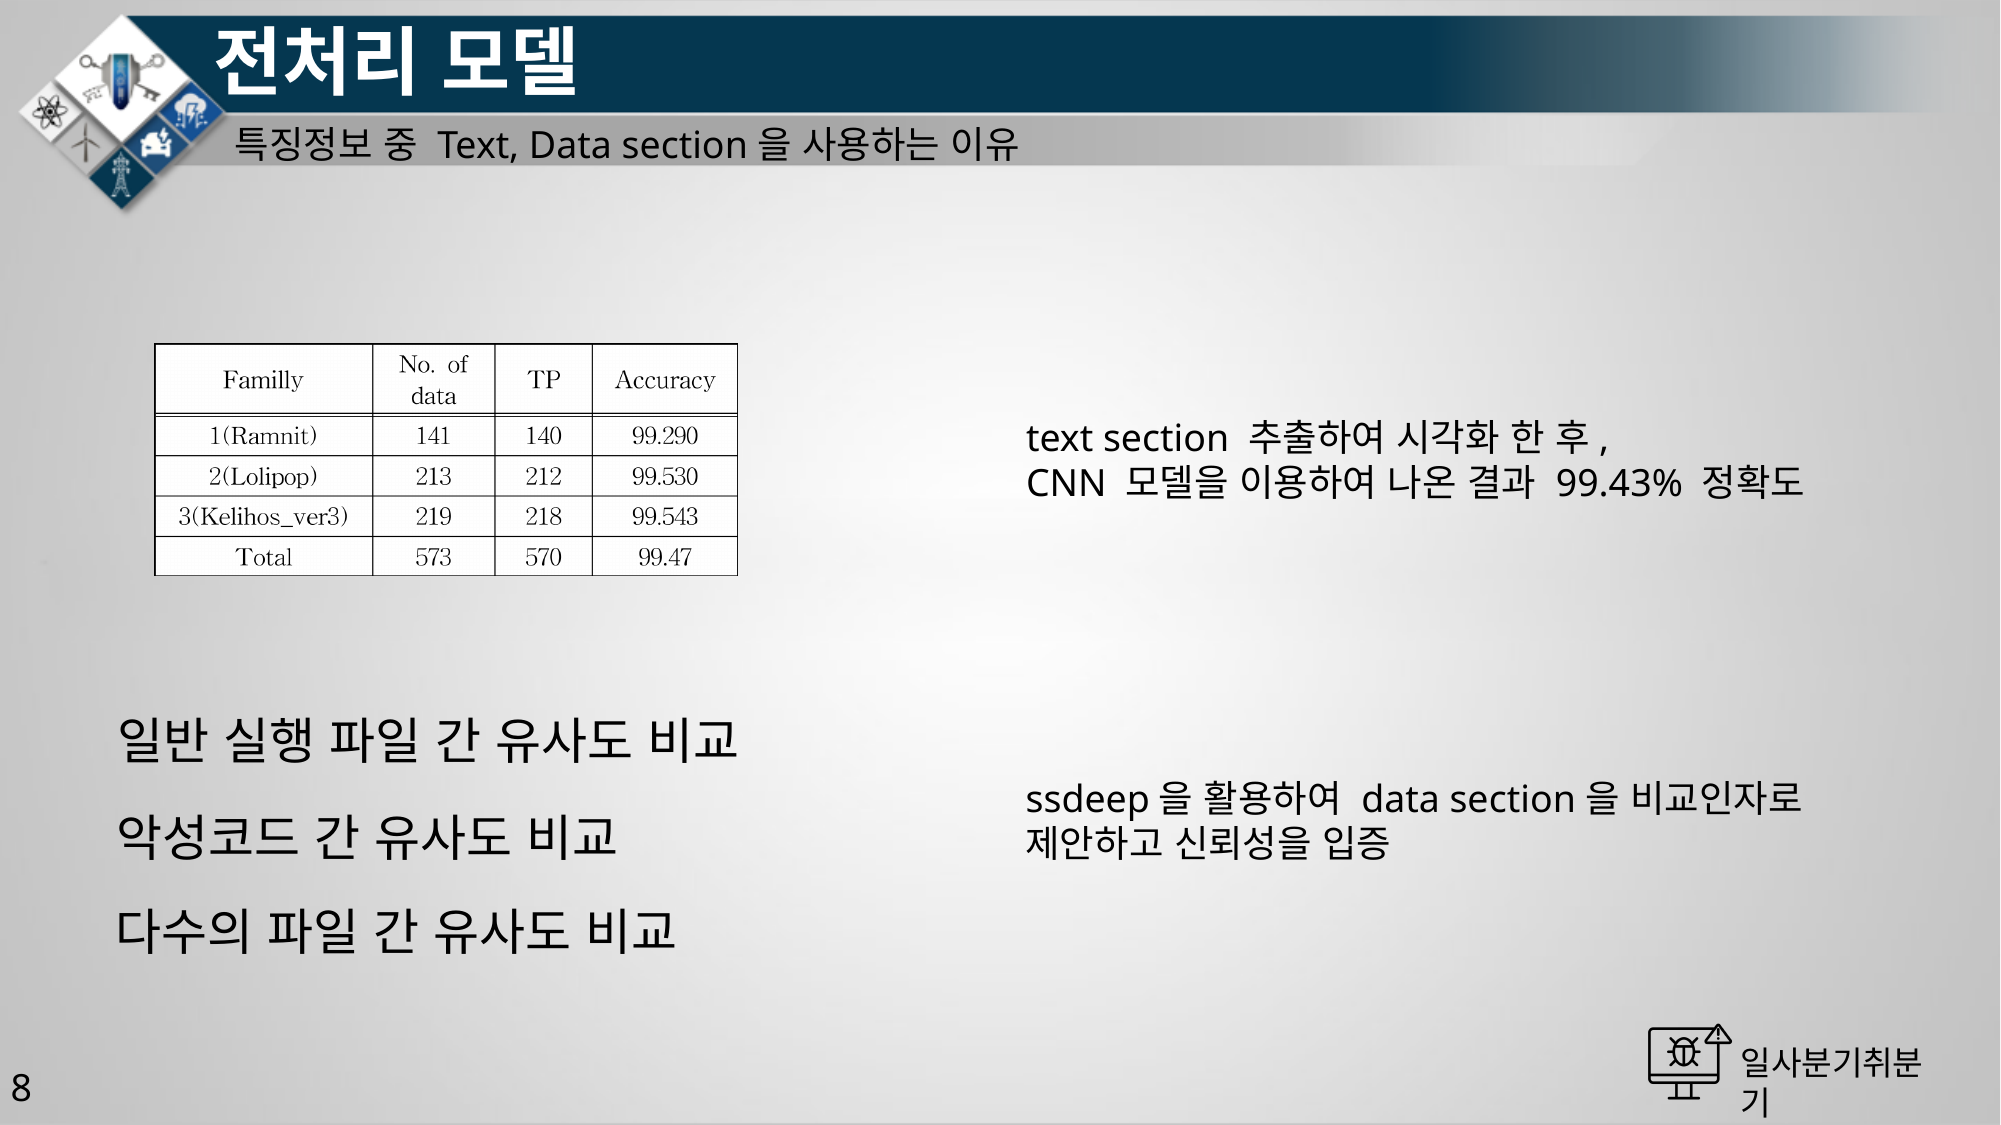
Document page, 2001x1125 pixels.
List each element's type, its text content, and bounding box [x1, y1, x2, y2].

text_box 특징정보 중 Text, Data section을 사용하는 이유 [219, 113, 1036, 174]
text_box ssdeep을 활용하여 data section을 비교인자로 제안하고 신뢰성을 입증 [1025, 775, 1944, 867]
picture [0, 0, 2001, 1125]
text_box 다수의 파일 간 유사도 비교 [100, 892, 839, 968]
text_box text section 추출하여 시각화 한 후, CNN 모델을 이용하여 나온 결과 99.43% 정확도 [1025, 413, 1944, 505]
text_box 악성코드 간 유사도 비교 [101, 799, 840, 875]
title 전처리 모델 [198, 17, 1924, 114]
text_box 일반 실행 파일 간 유사도 비교 [102, 701, 853, 777]
